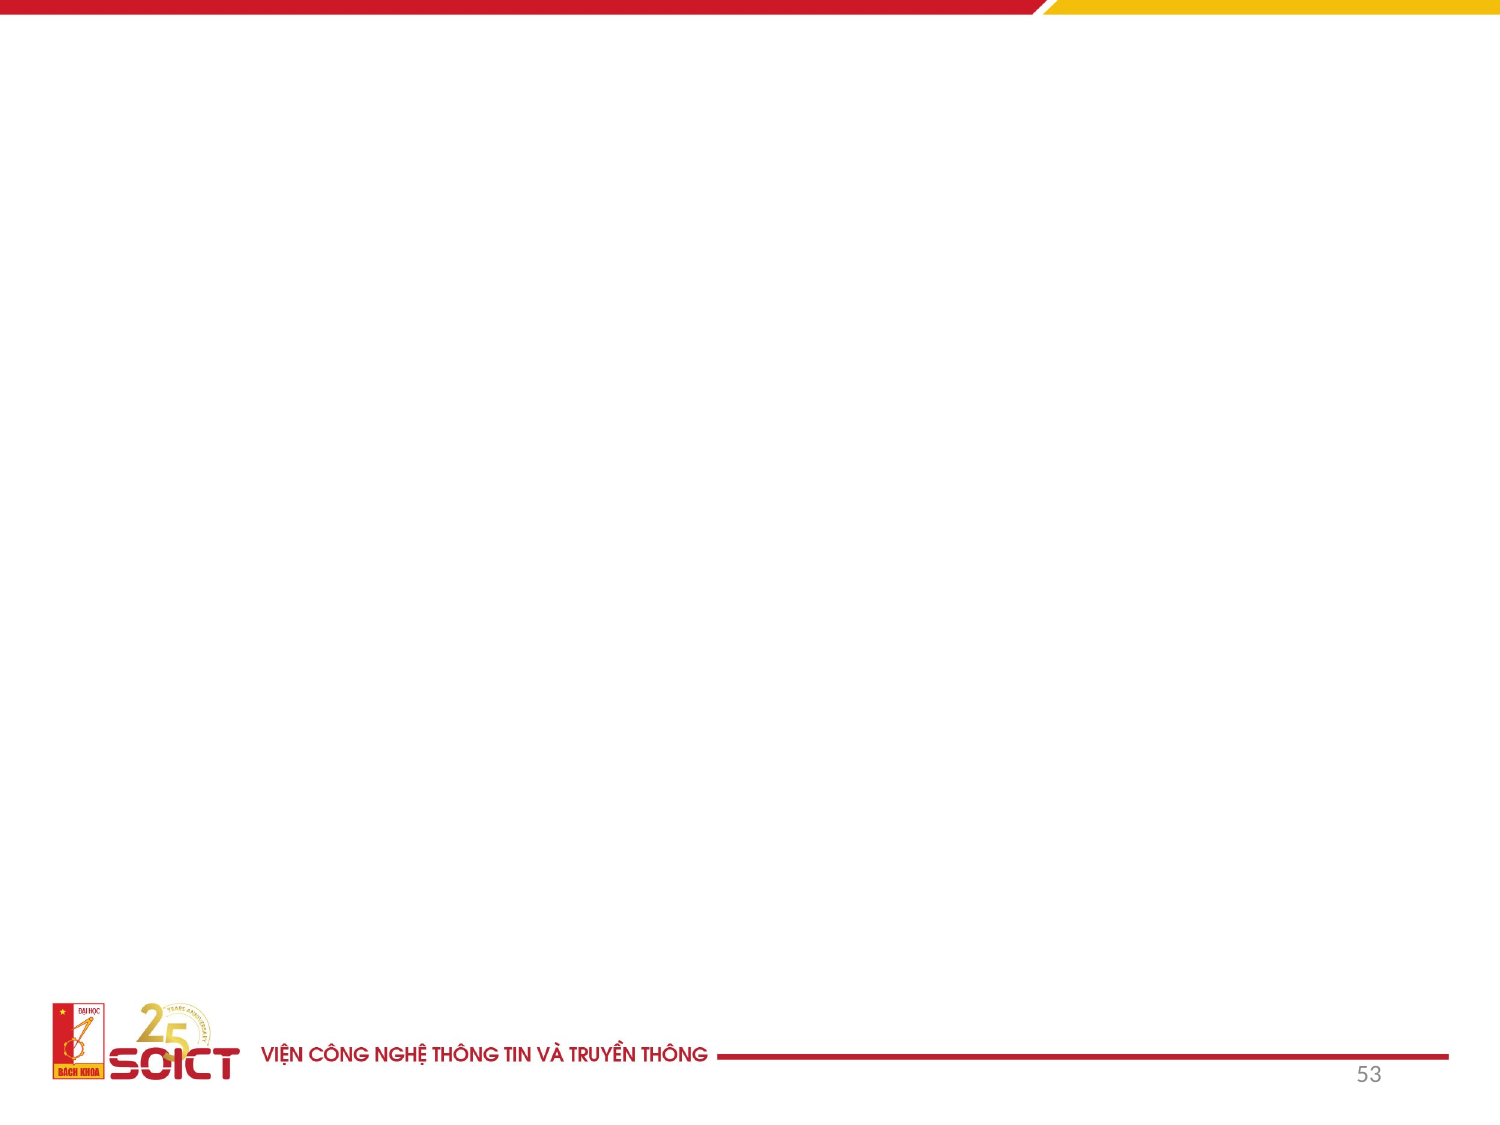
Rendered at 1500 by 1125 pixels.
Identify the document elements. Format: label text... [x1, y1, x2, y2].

slide_number 53 [1059, 1042, 1397, 1103]
picture [0, 0, 1500, 1125]
